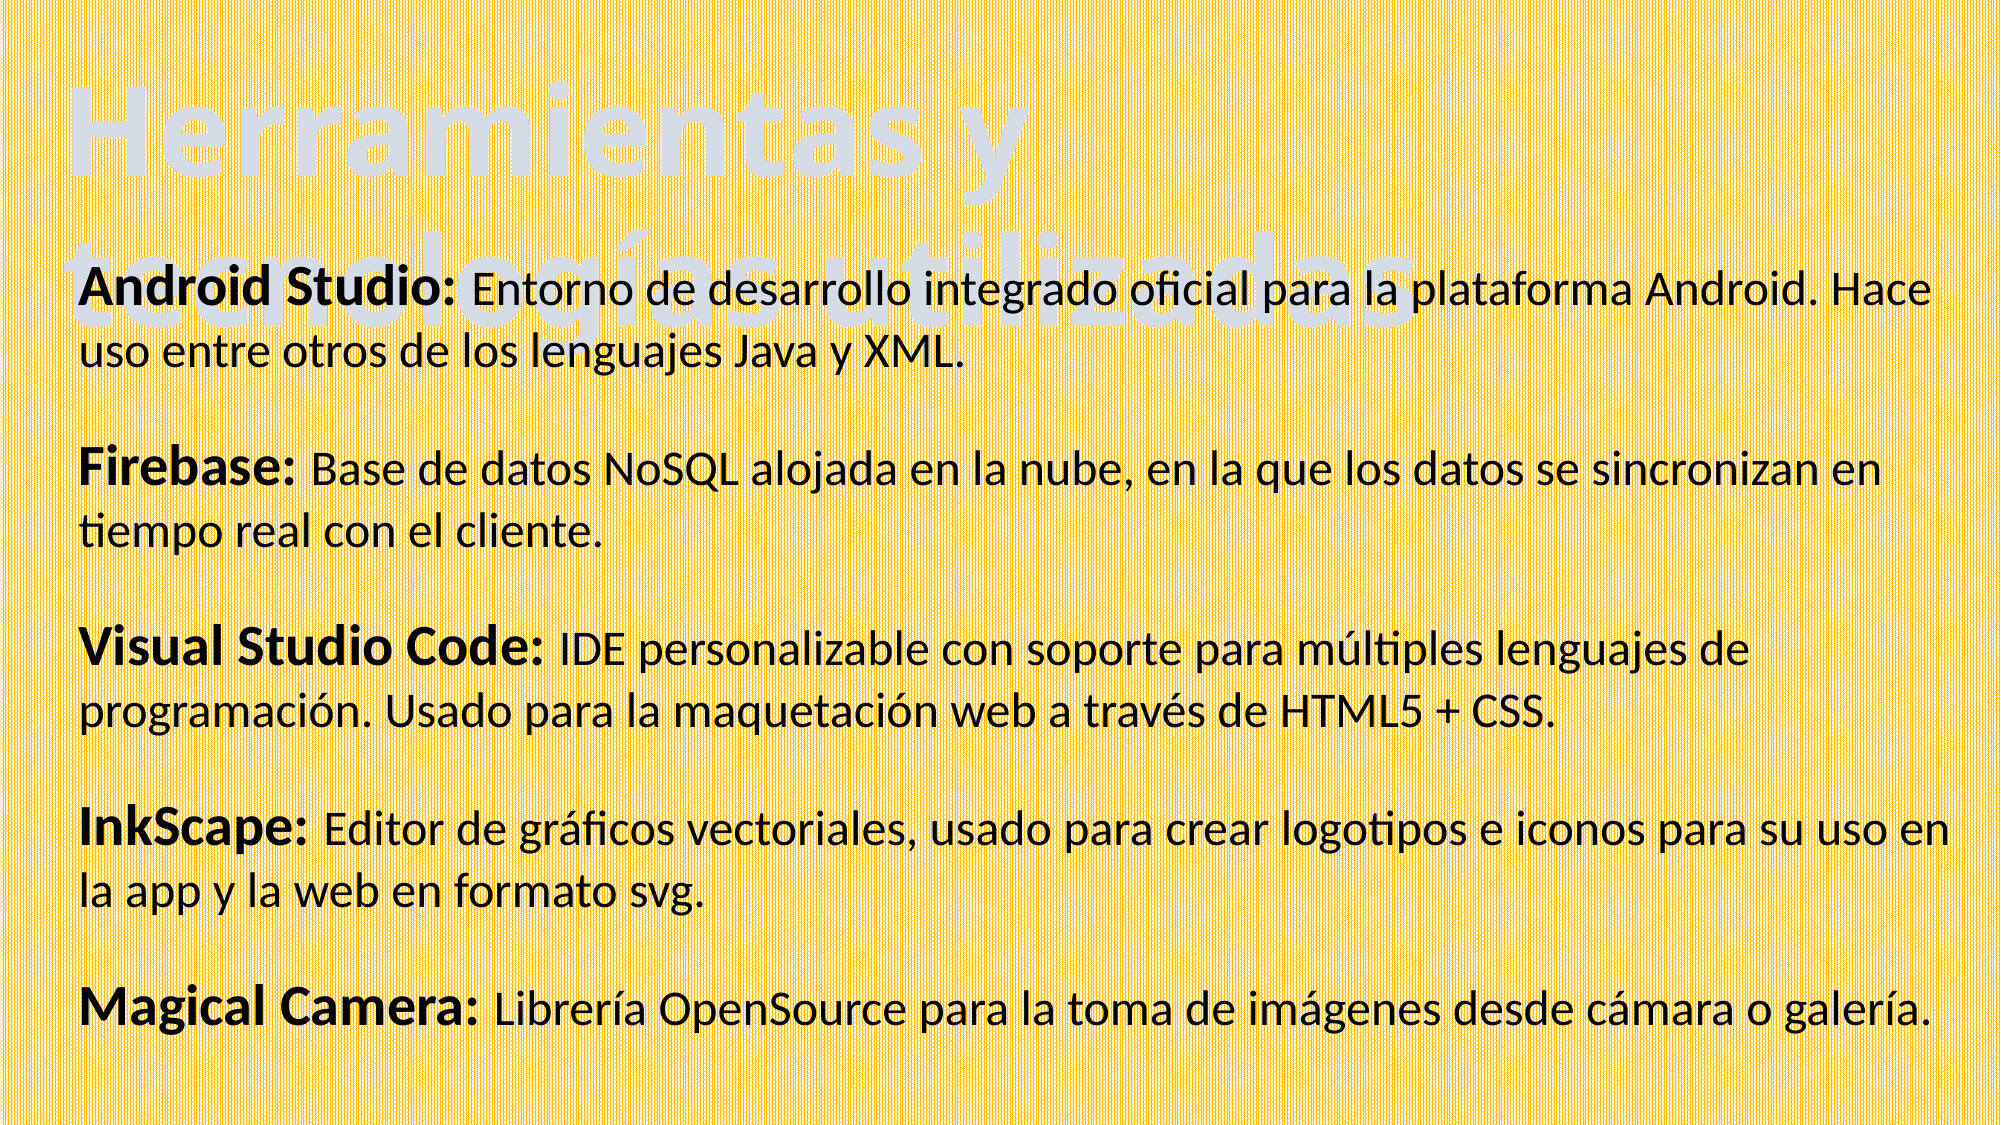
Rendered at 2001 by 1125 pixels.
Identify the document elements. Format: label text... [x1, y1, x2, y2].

text_box Herramientas y tecnologías utilizadas [46, 44, 1455, 360]
text_box Android Studio: Entorno de desarrollo integrado oficial para la plataforma Android. Hace uso entre otros de los lenguajes Java y XML. Firebase: Base de datos NoSQL alojada en la nube, en la que los datos se sincronizan en tiempo real con el cliente. Visual Studio Code: IDE personalizable con soporte para múltiples lenguajes de programación. Usado para la maquetación web a través de HTML5 + CSS. InkScape: Editor de gráficos vectoriales, usado para crear logotipos e iconos para su uso en la app y la web en formato svg. Magical Camera: Librería OpenSource para la toma de imágenes desde cámara o galería. [63, 239, 1978, 1045]
